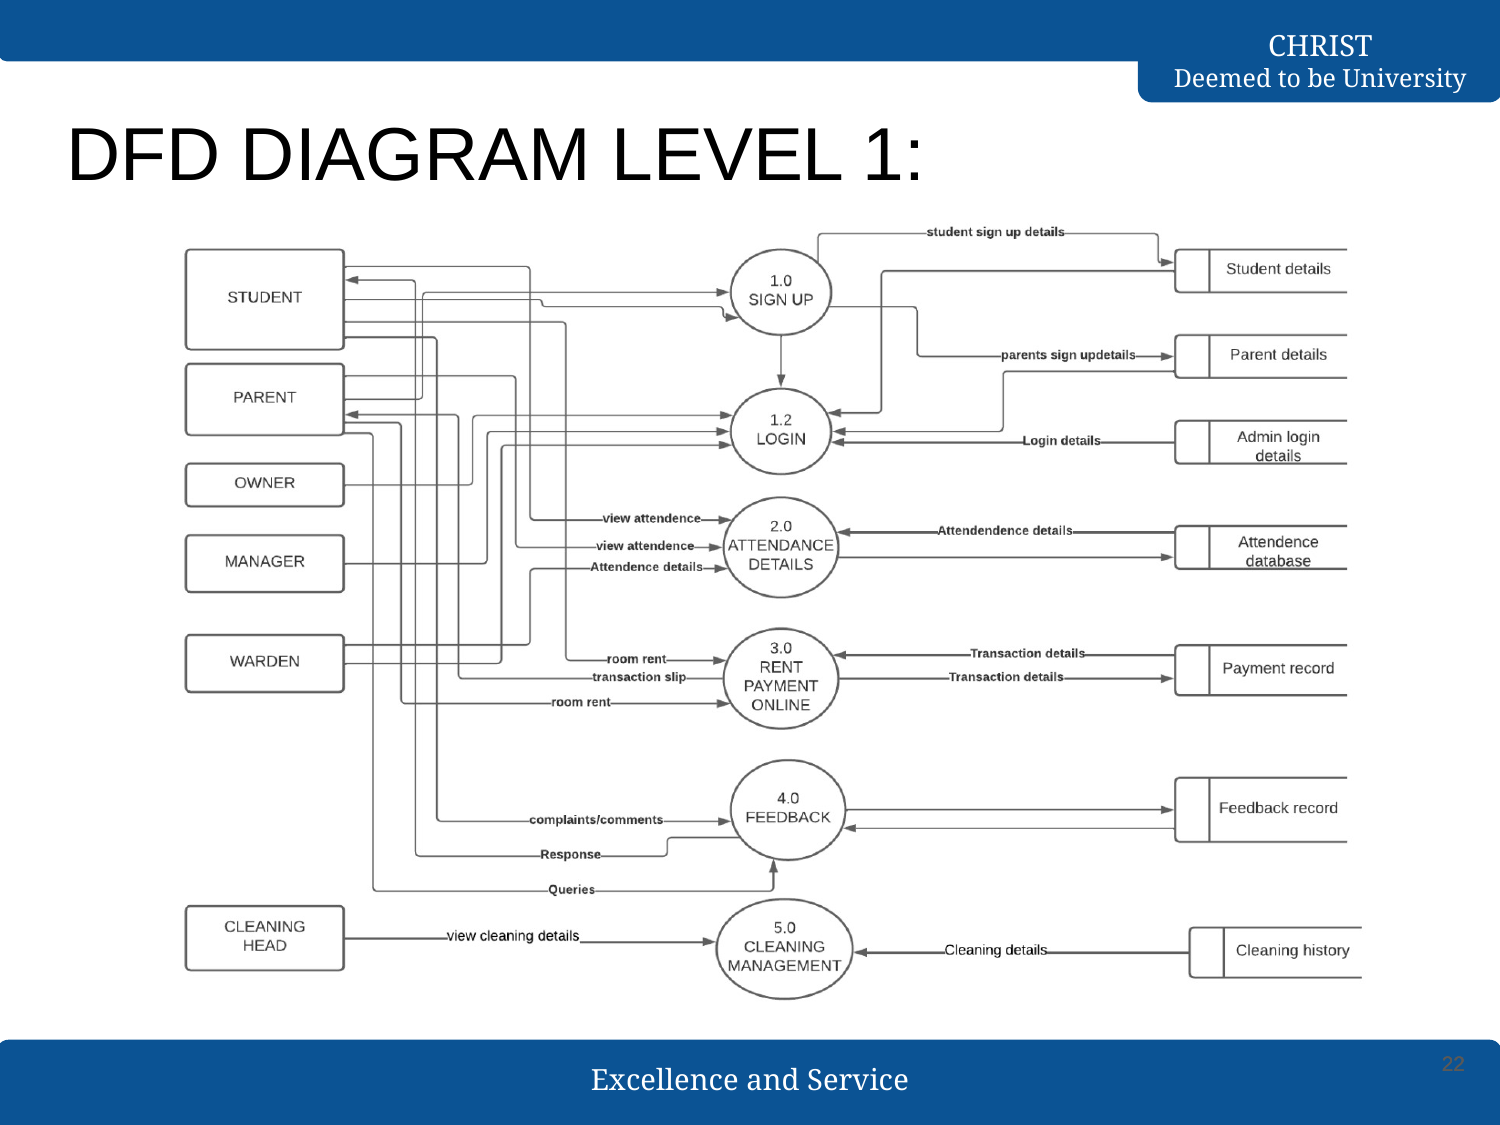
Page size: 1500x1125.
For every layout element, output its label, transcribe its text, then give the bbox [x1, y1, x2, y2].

picture [157, 197, 1391, 1027]
text_box 22 [1389, 1019, 1480, 1106]
text_box DFD DIAGRAM LEVEL 1: [51, 98, 992, 203]
